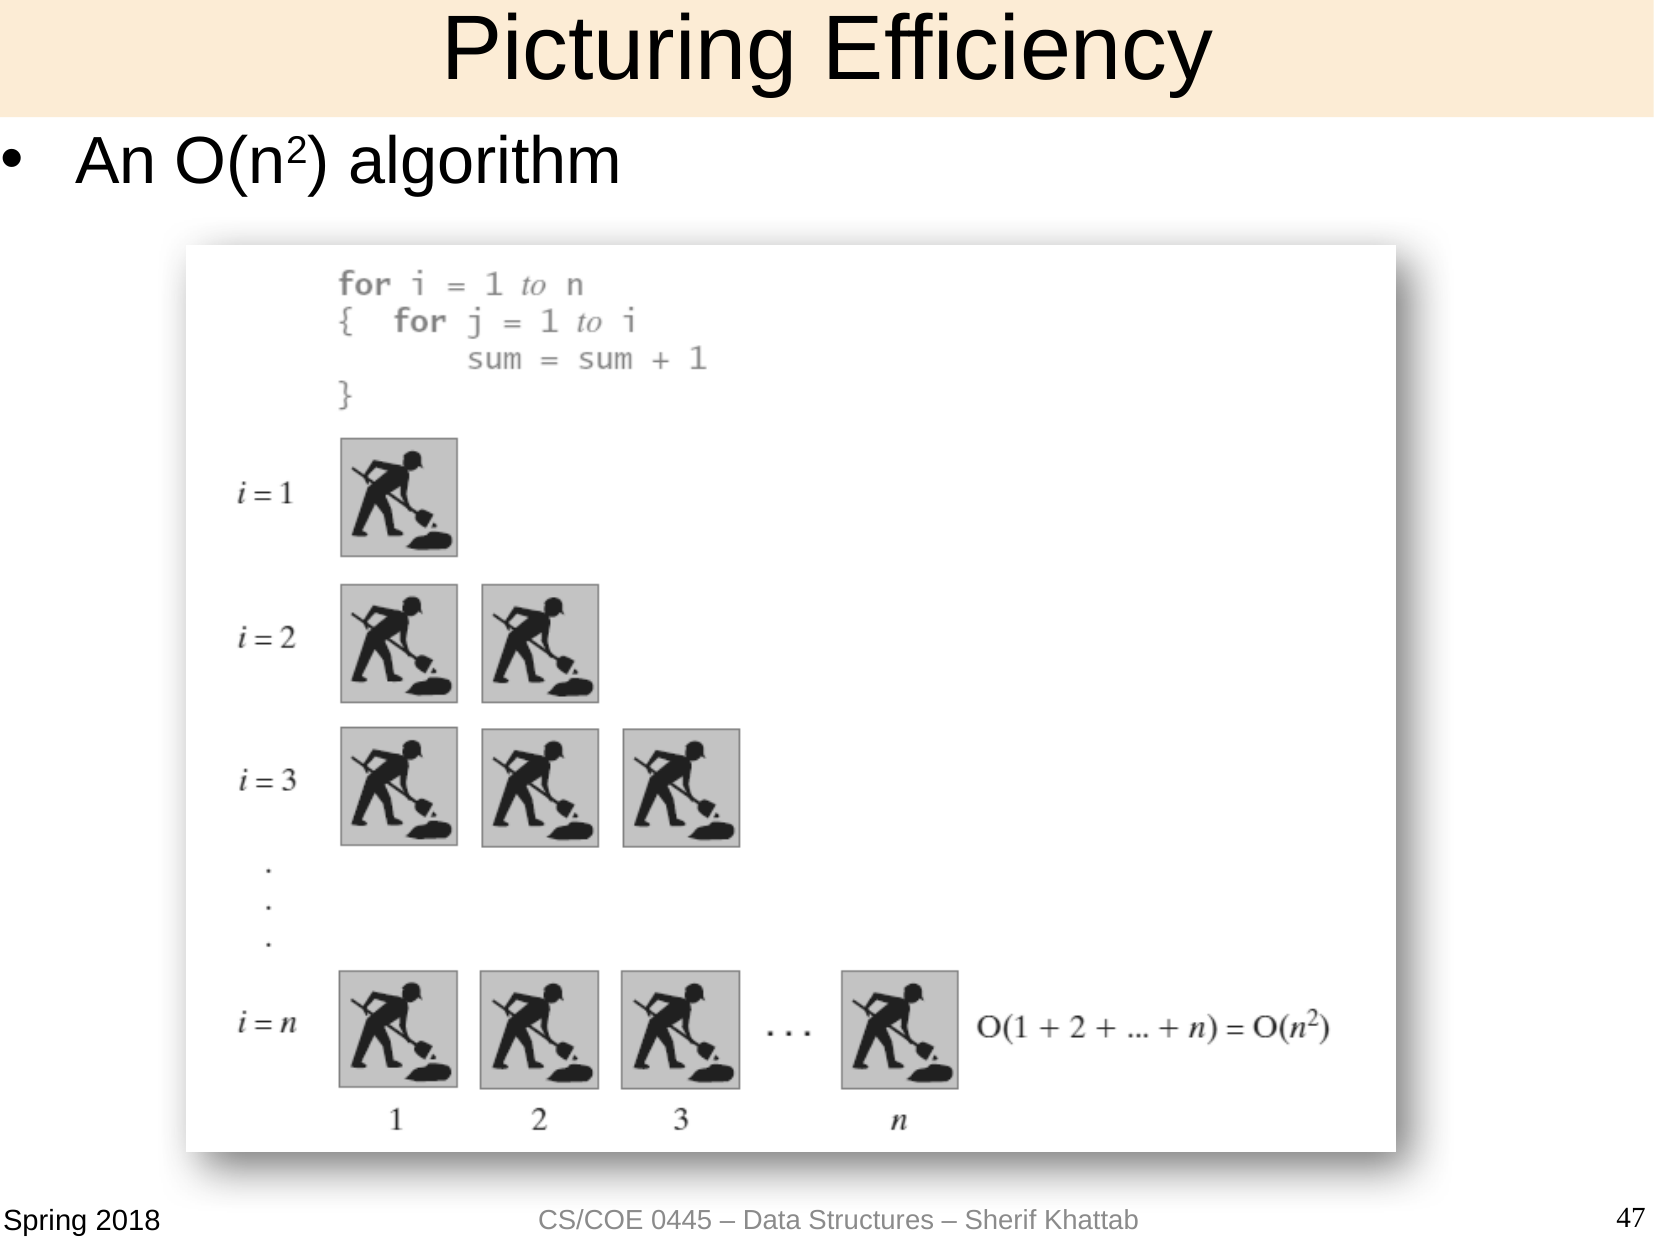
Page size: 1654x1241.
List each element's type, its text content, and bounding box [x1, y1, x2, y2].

slide_number Spring 2018 [2, 1206, 384, 1241]
title Picturing Efficiency [0, 0, 1654, 117]
slide_number 47 [1265, 1200, 1647, 1241]
footer CS/COE 0445 – Data Structures – Sherif Khattab [460, 1201, 1217, 1241]
list An O(n2) algorithm [0, 117, 1654, 1195]
picture [185, 244, 1396, 1153]
